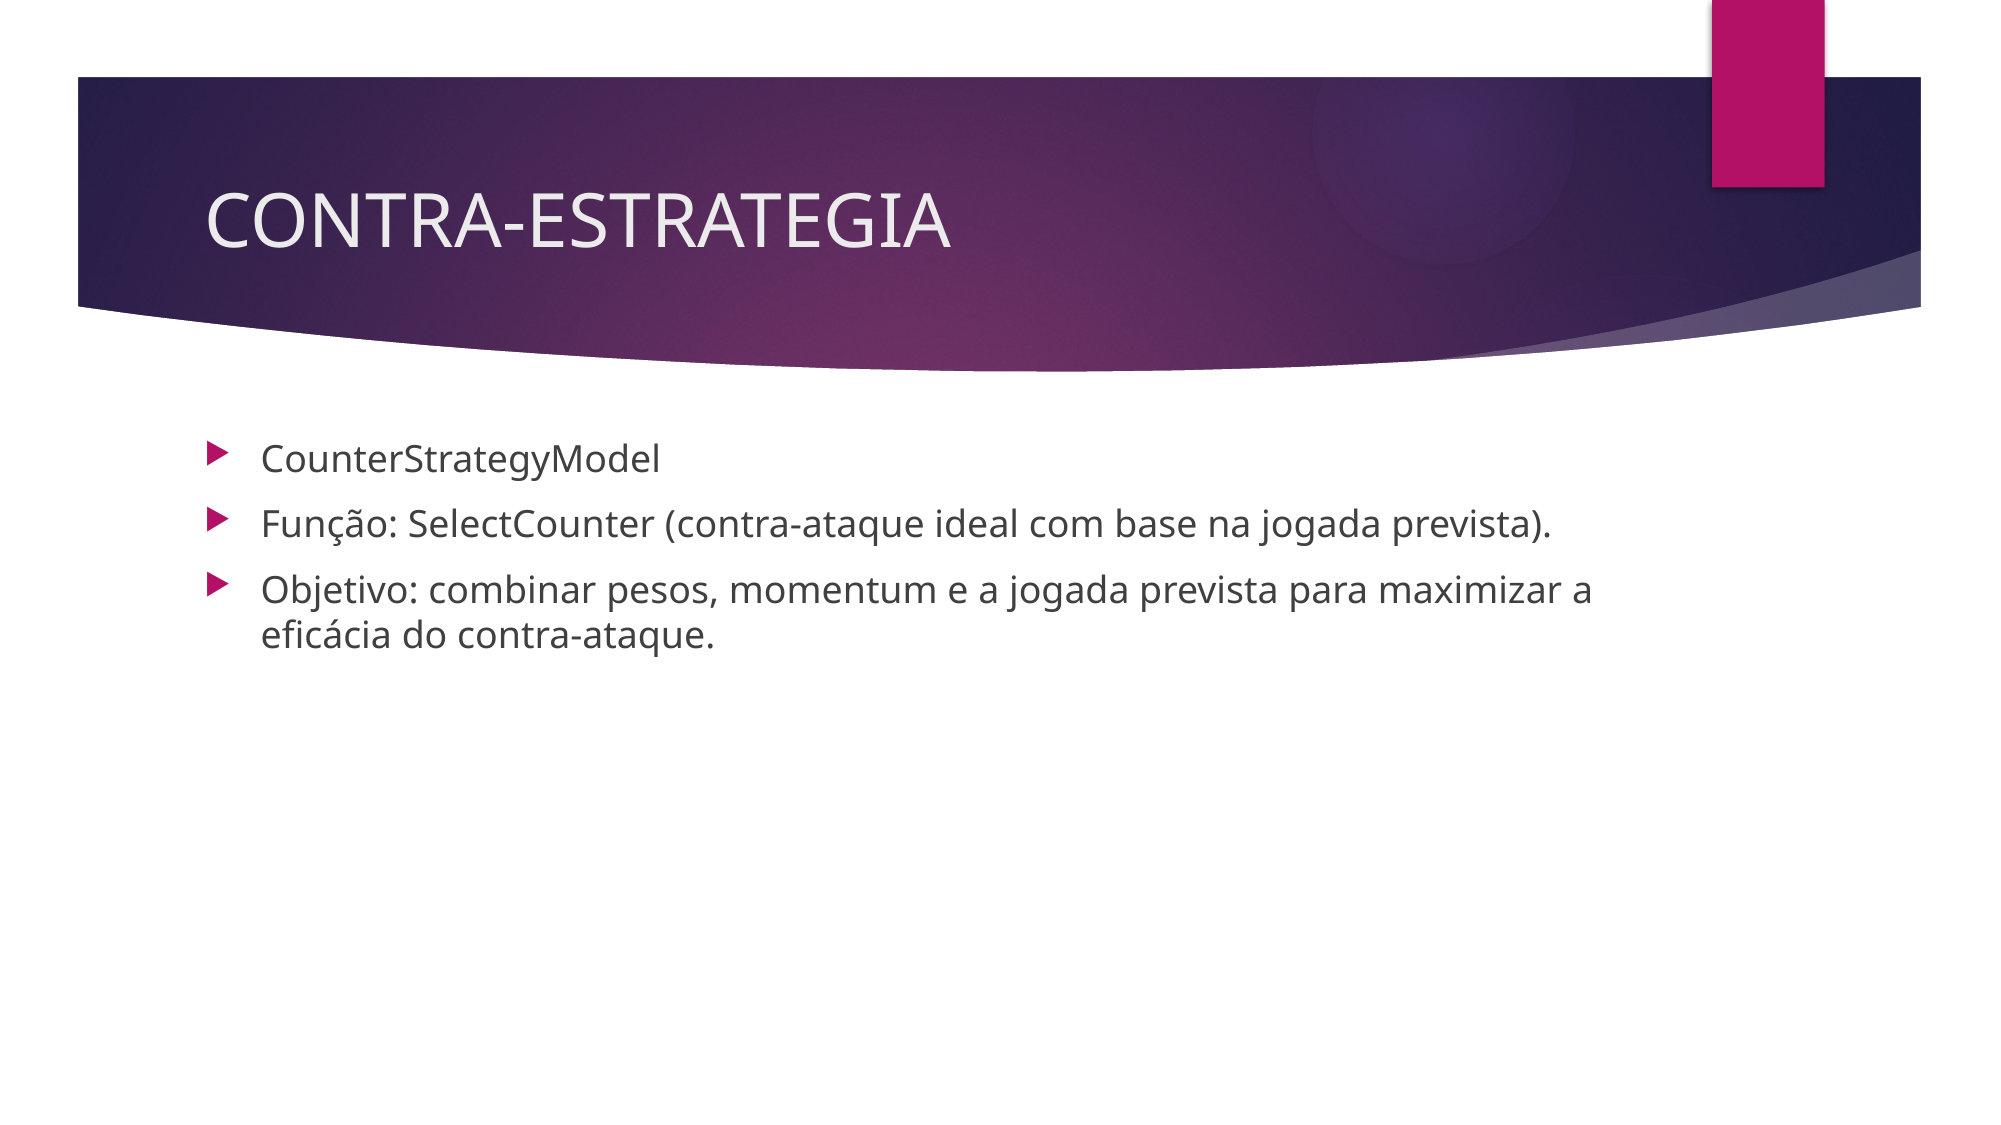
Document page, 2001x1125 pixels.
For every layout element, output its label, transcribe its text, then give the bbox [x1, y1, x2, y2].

list CounterStrategyModel Função: SelectCounter (contra-ataque ideal com base na jogada prevista). Objetivo: combinar pesos, momentum e a jogada prevista para maximizar a eficácia do contra-ataque. [189, 427, 1638, 988]
title CONTRA-ESTRATEGIA [189, 159, 1627, 276]
